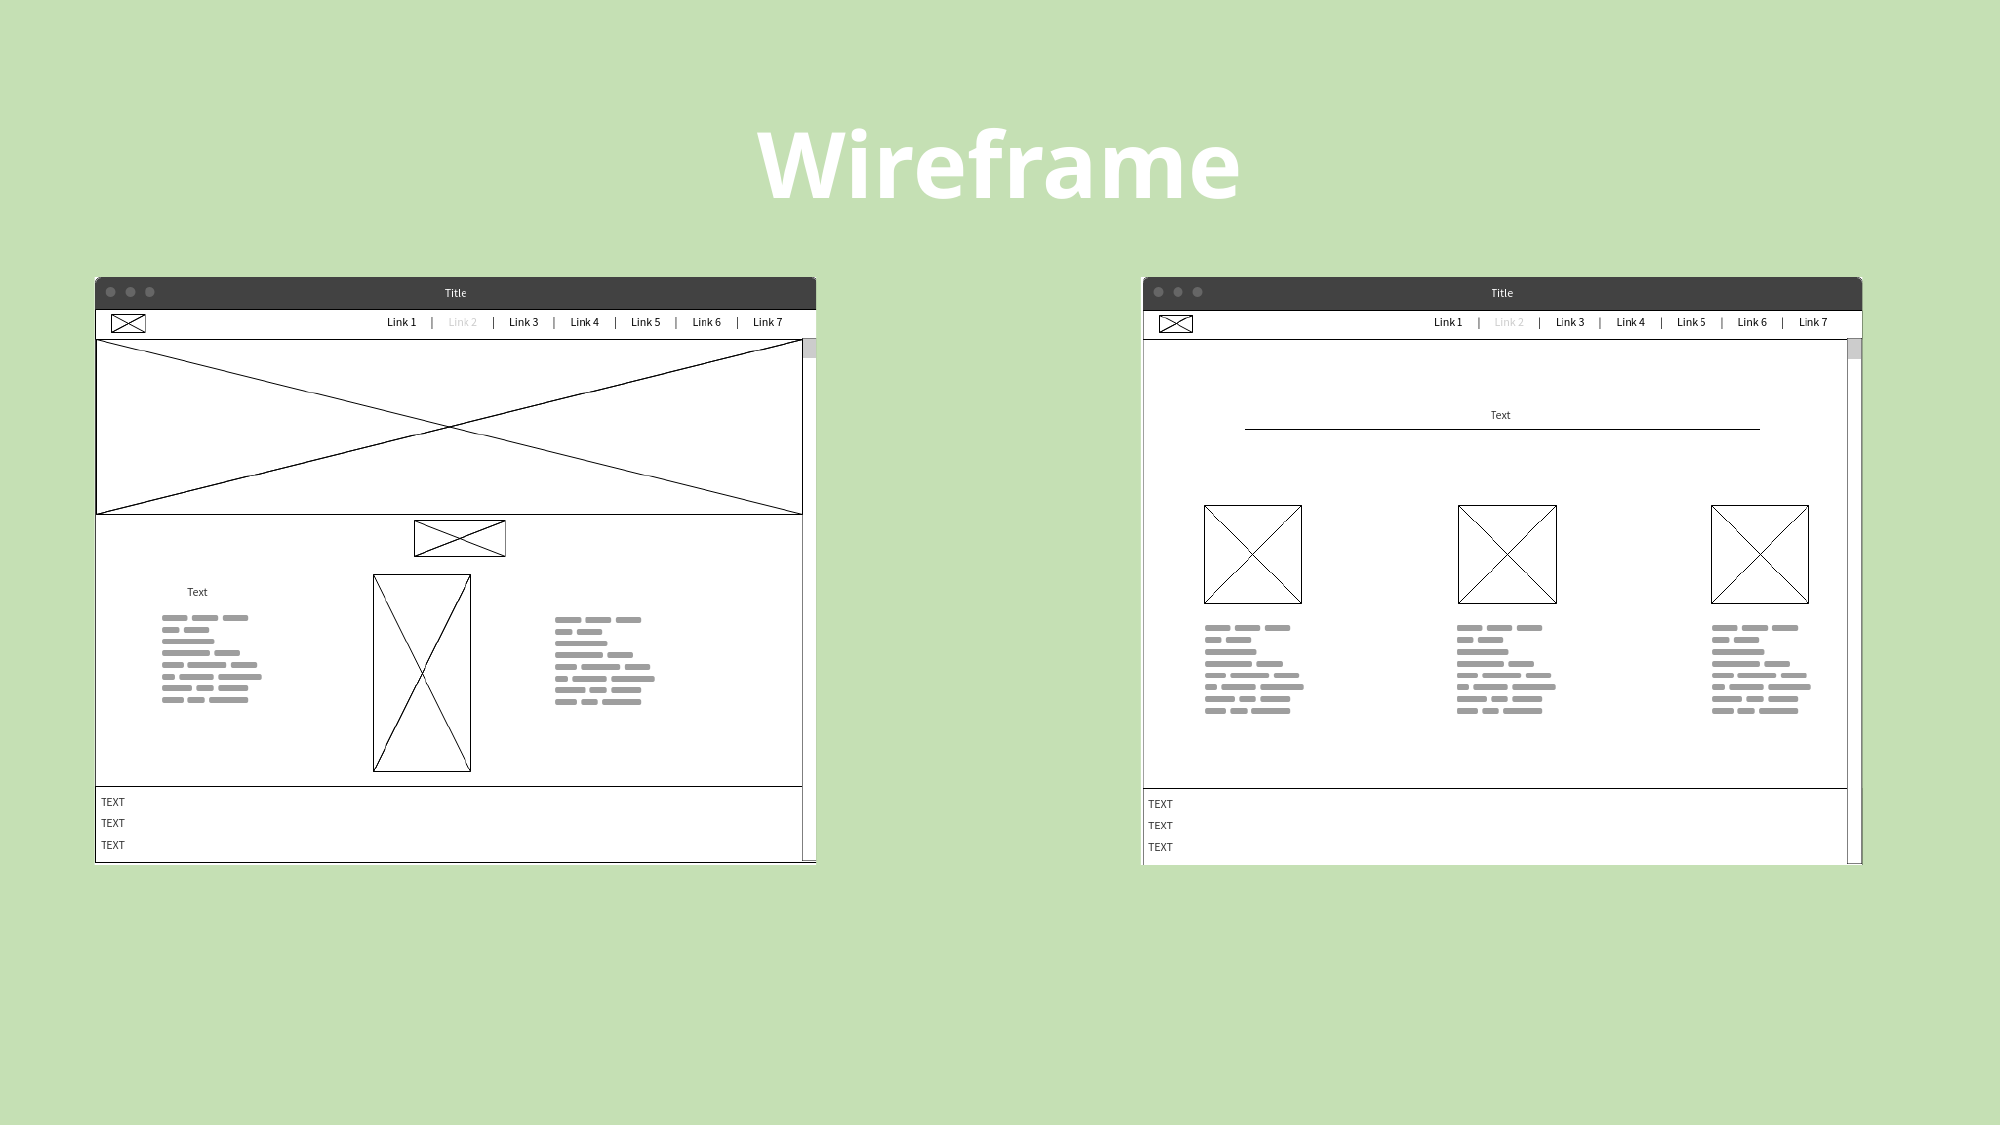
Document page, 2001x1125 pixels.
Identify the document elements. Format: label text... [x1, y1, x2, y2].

picture [94, 277, 817, 865]
title Wireframe [137, 59, 1863, 278]
picture [1140, 277, 1863, 865]
